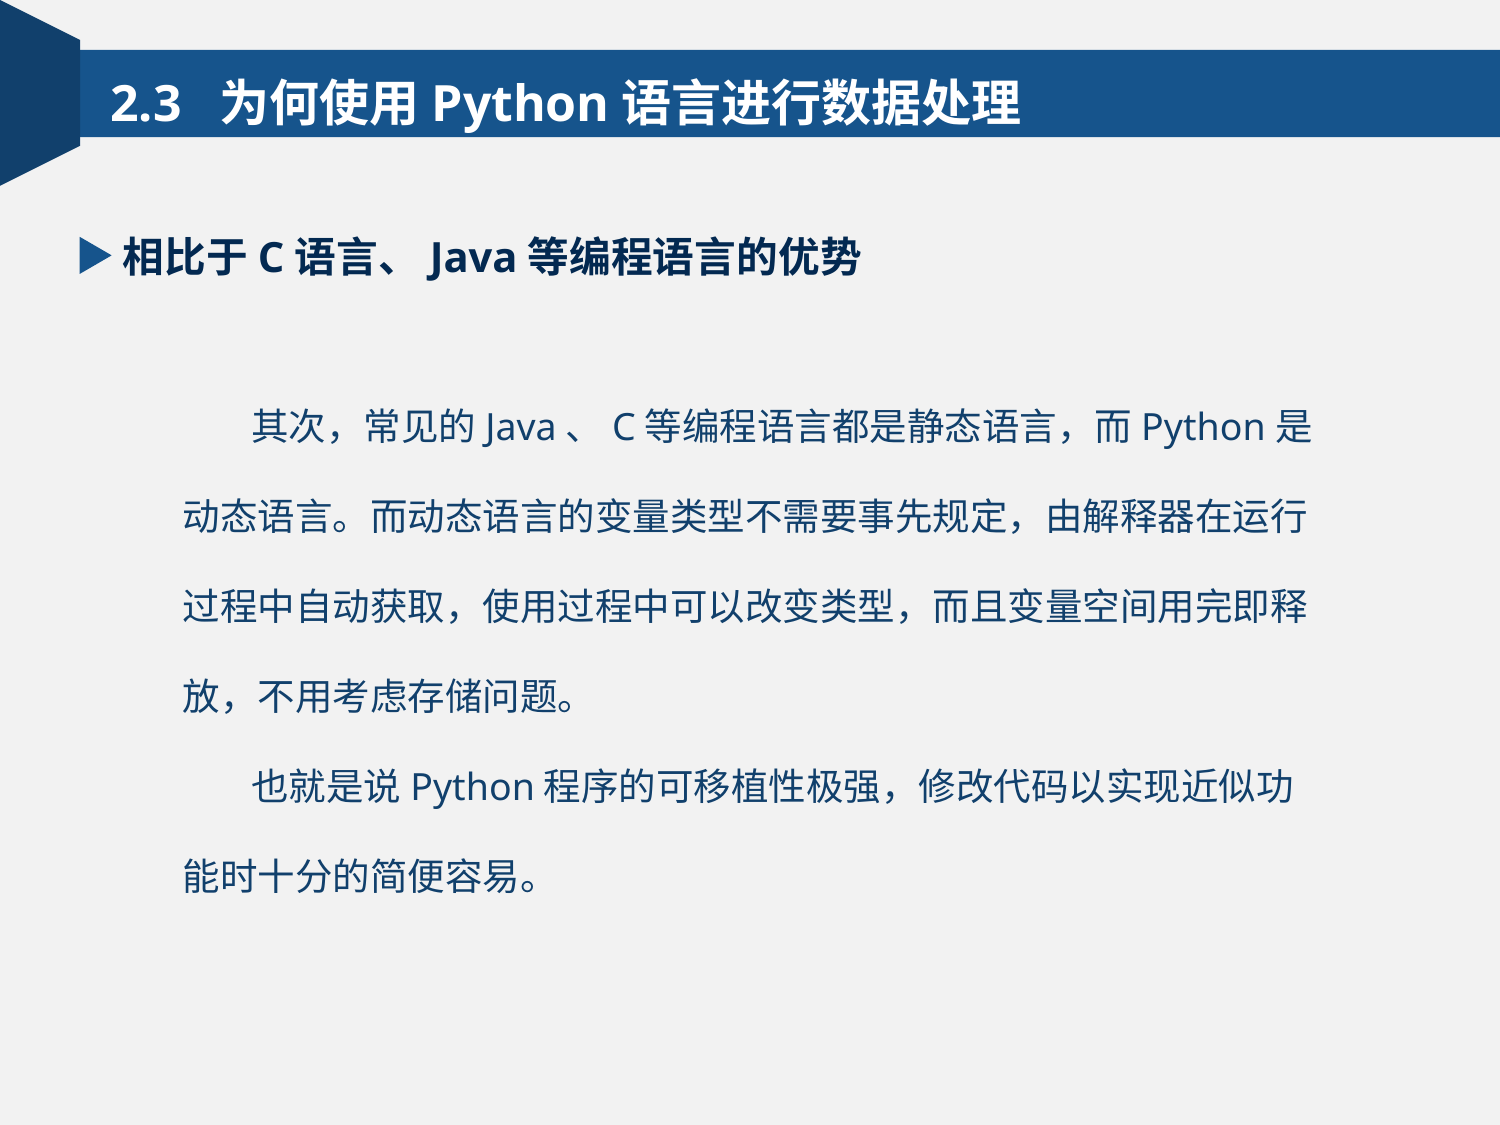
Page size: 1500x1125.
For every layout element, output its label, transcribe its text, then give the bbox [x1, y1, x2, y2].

text_box 2.3 为何使用Python语言进行数据处理 [95, 46, 1444, 139]
text_box 其次，常见的Java、C等编程语言都是静态语言，而Python是动态语言。而动态语言的变量类型不需要事先规定，由解释器在运行过程中自动获取，使用过程中可以改变类型，而且变量空间用完即释放，不用考虑存储问题。 也就是说Python程序的可移植性极强，修改代码以实现近似功能时十分的简便容易。 [168, 350, 1332, 906]
text_box 相比于C语言、Java等编程语言的优势 [108, 223, 877, 289]
text_box [82, 49, 95, 138]
text_box [0, 0, 82, 188]
text_box [1444, 49, 1500, 138]
text_box [78, 235, 108, 276]
